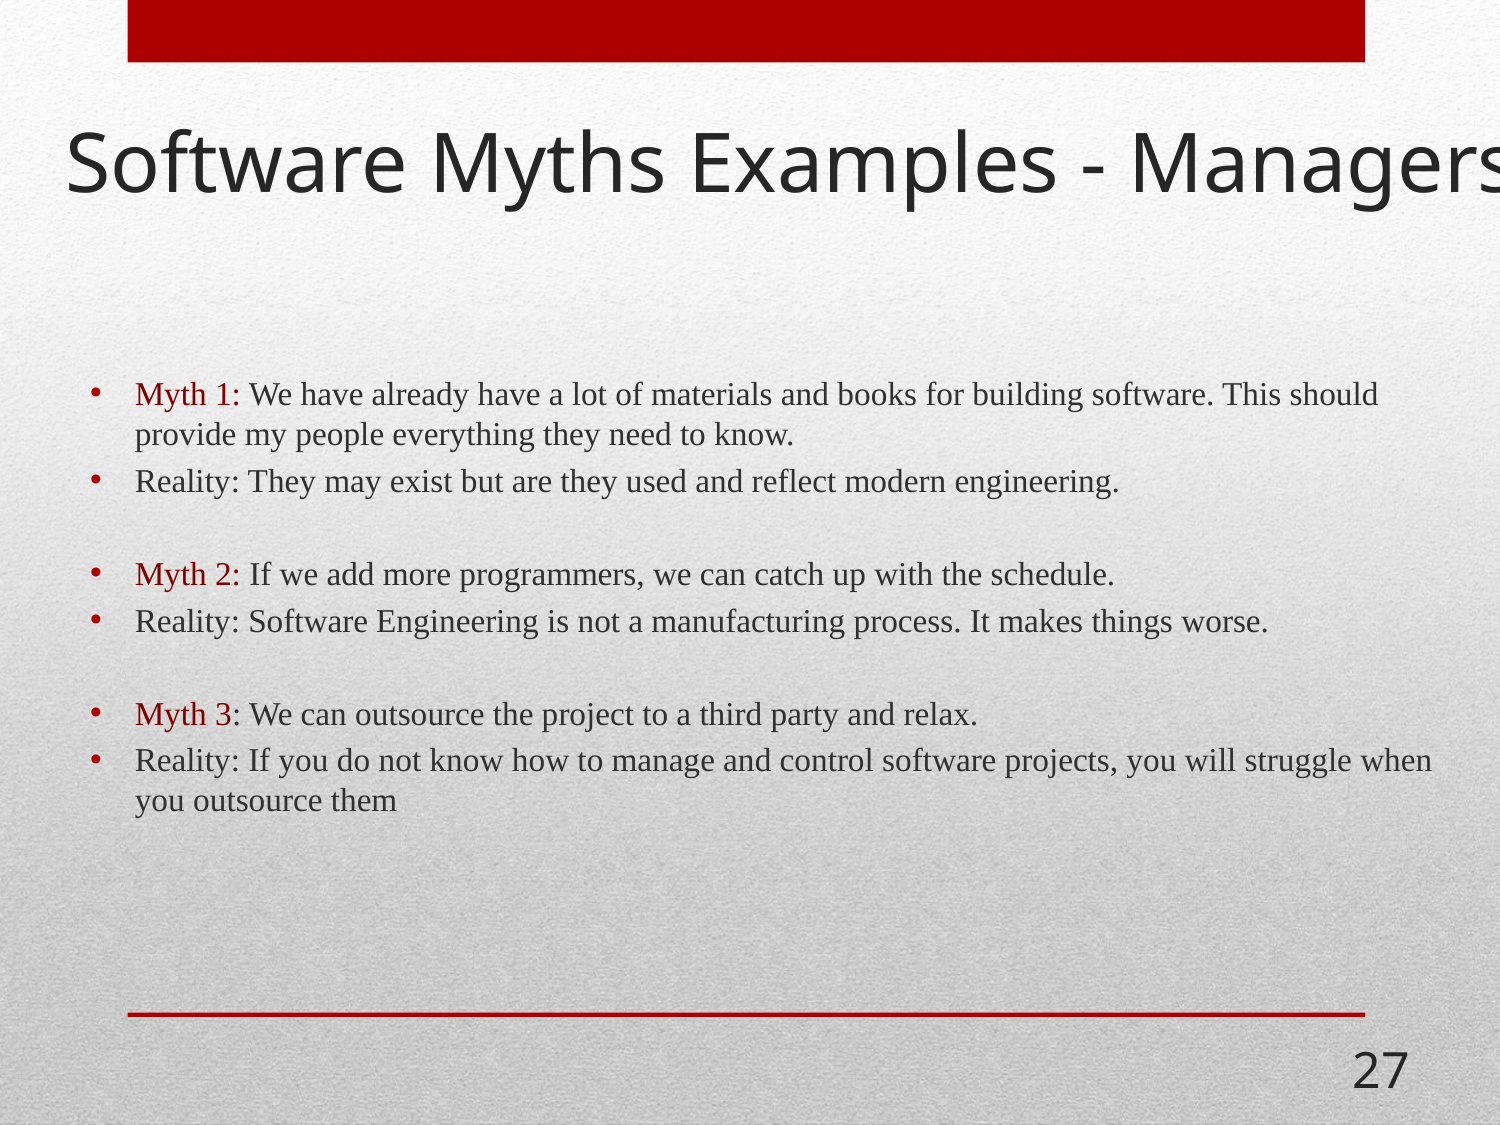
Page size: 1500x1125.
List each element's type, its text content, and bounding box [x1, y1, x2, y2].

title Software Myths Examples - Managers [50, 99, 1500, 217]
picture [0, 0, 1500, 1125]
list Myth 1: We have already have a lot of materials and books for building software. This should provide my people everything they need to know. Reality: They may exist but are they used and reflect modern engineering. Myth 2: If we add more programmers, we can catch up with the schedule. Reality: Software Engineering is not a manufacturing process. It makes things worse. Myth 3: We can outsource the project to a third party and relax. Reality: If you do not know how to manage and control software projects, you will struggle when you outsource them [75, 224, 1475, 1013]
text_box ‹#› [1074, 1042, 1425, 1103]
